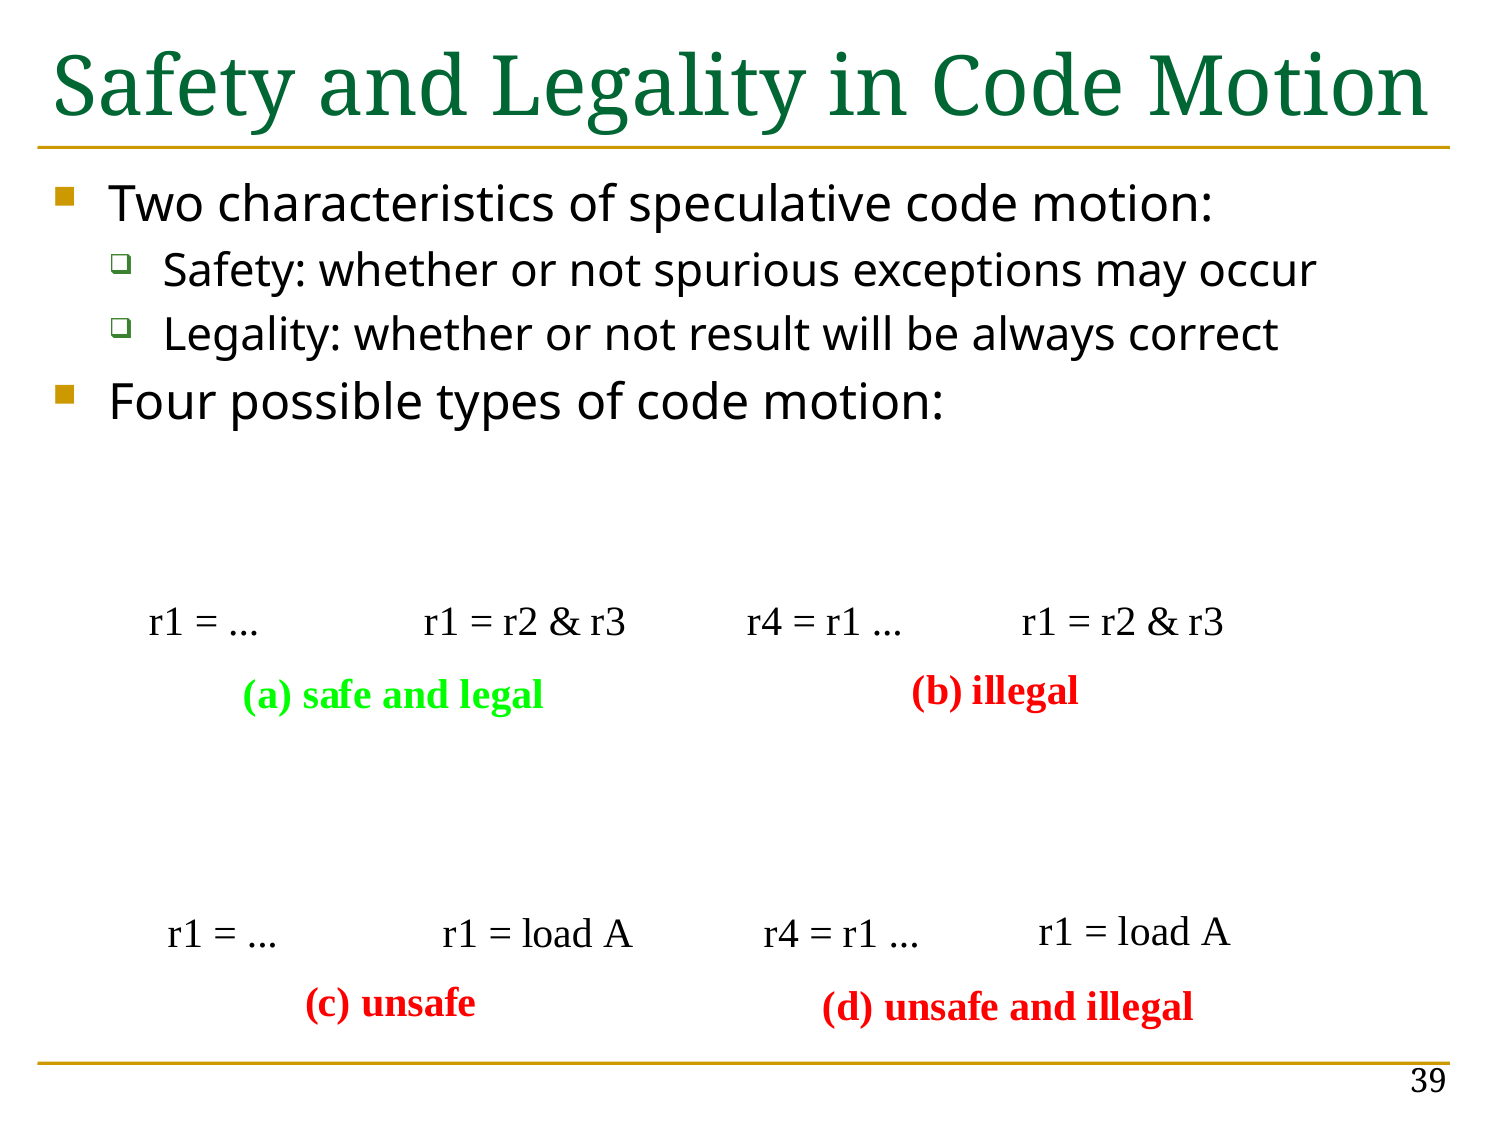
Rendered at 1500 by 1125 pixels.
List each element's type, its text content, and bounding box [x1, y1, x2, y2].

title Safety and Legality in Code Motion [37, 24, 1450, 163]
picture [136, 458, 1293, 1036]
slide_number 39 [1111, 1036, 1462, 1112]
list Two characteristics of speculative code motion: Safety: whether or not spurious exceptions may occur Legality: whether or not result will be always correct Four possible types of code motion: [37, 163, 1450, 1016]
